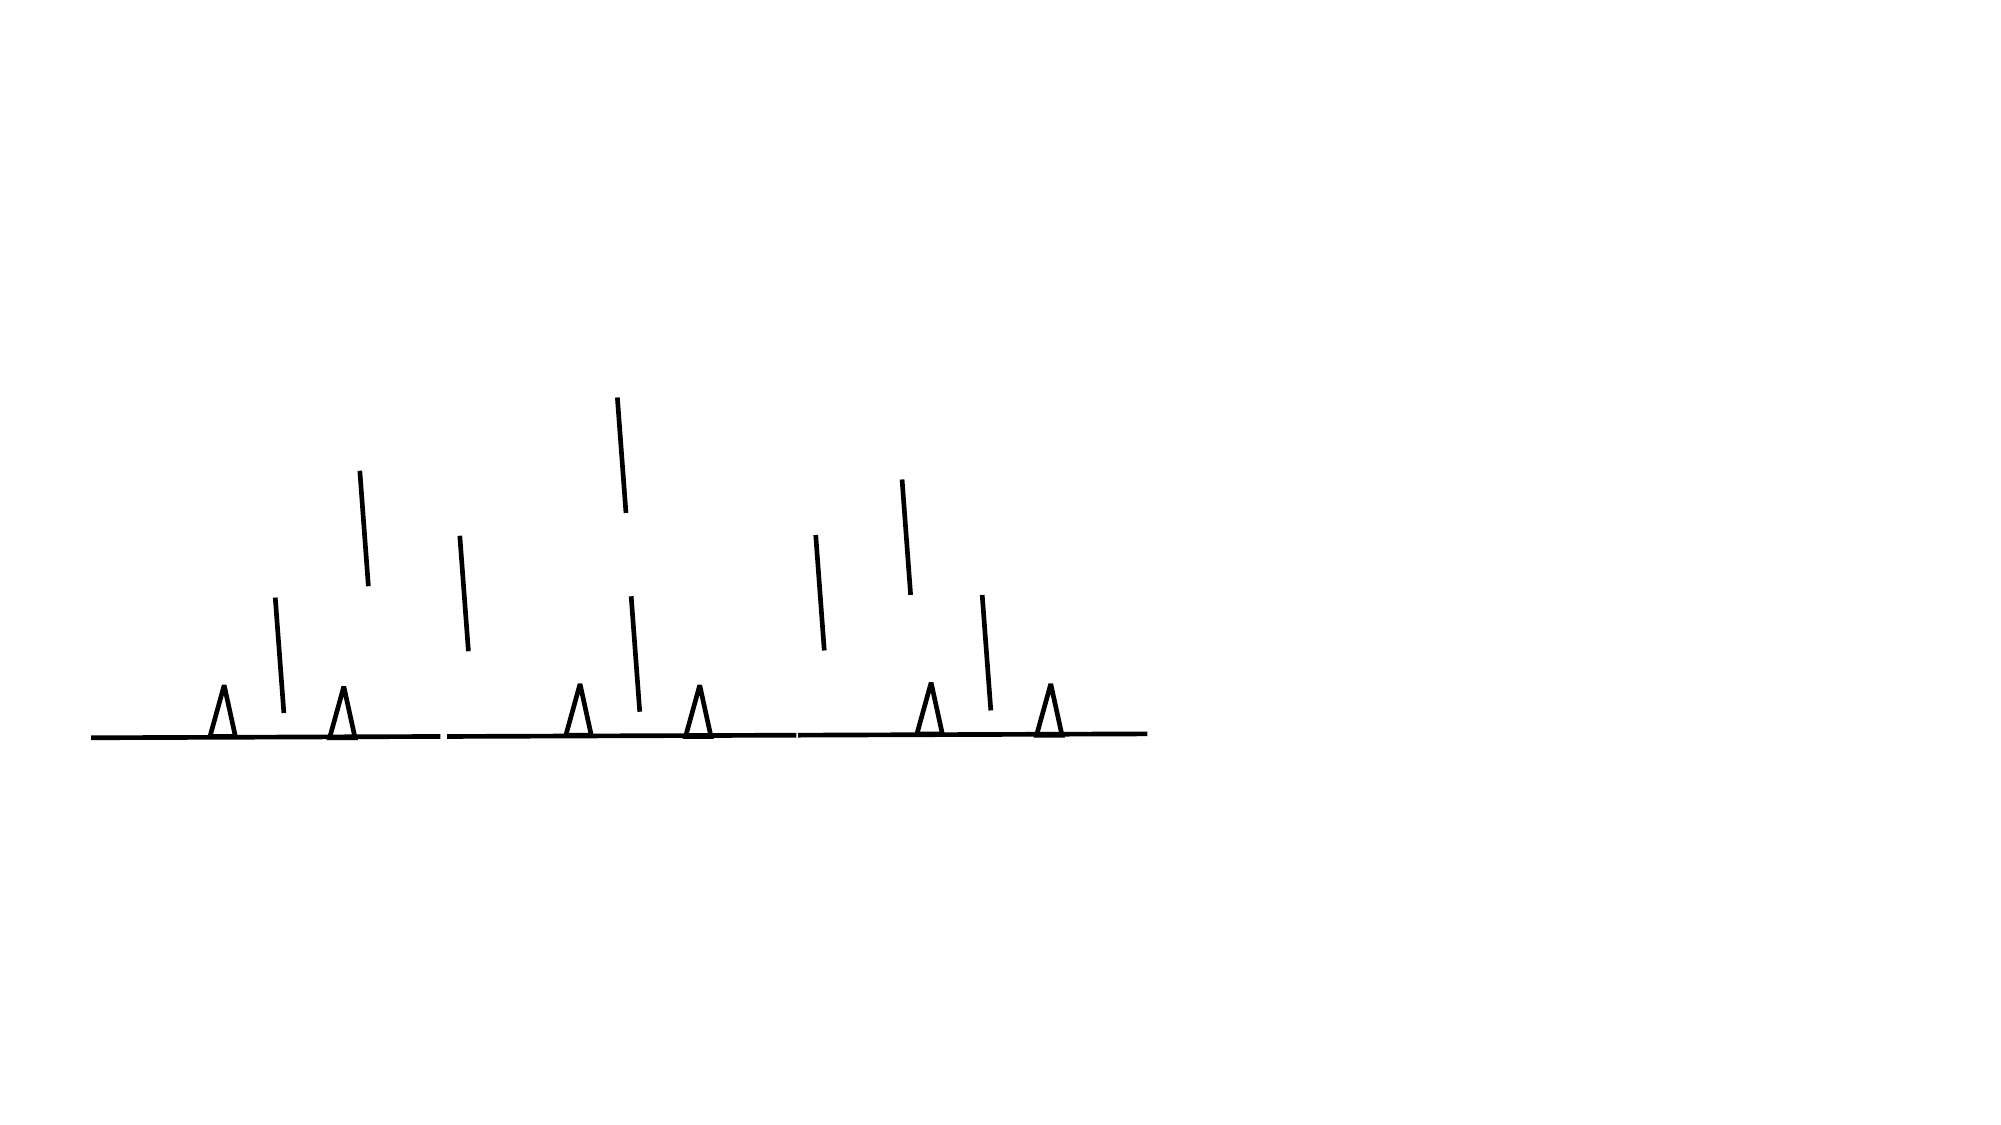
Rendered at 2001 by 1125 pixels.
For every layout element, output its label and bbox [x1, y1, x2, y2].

text_box [565, 683, 592, 733]
text_box [439, 541, 490, 646]
text_box [209, 684, 236, 735]
text_box [916, 682, 943, 732]
text_box [794, 540, 845, 645]
text_box [596, 402, 647, 508]
text_box [329, 686, 356, 736]
text_box [254, 603, 305, 708]
text_box [610, 601, 661, 707]
text_box [684, 684, 712, 735]
text_box [339, 476, 390, 581]
text_box [1036, 683, 1063, 733]
text_box [881, 484, 932, 590]
text_box [961, 600, 1012, 705]
